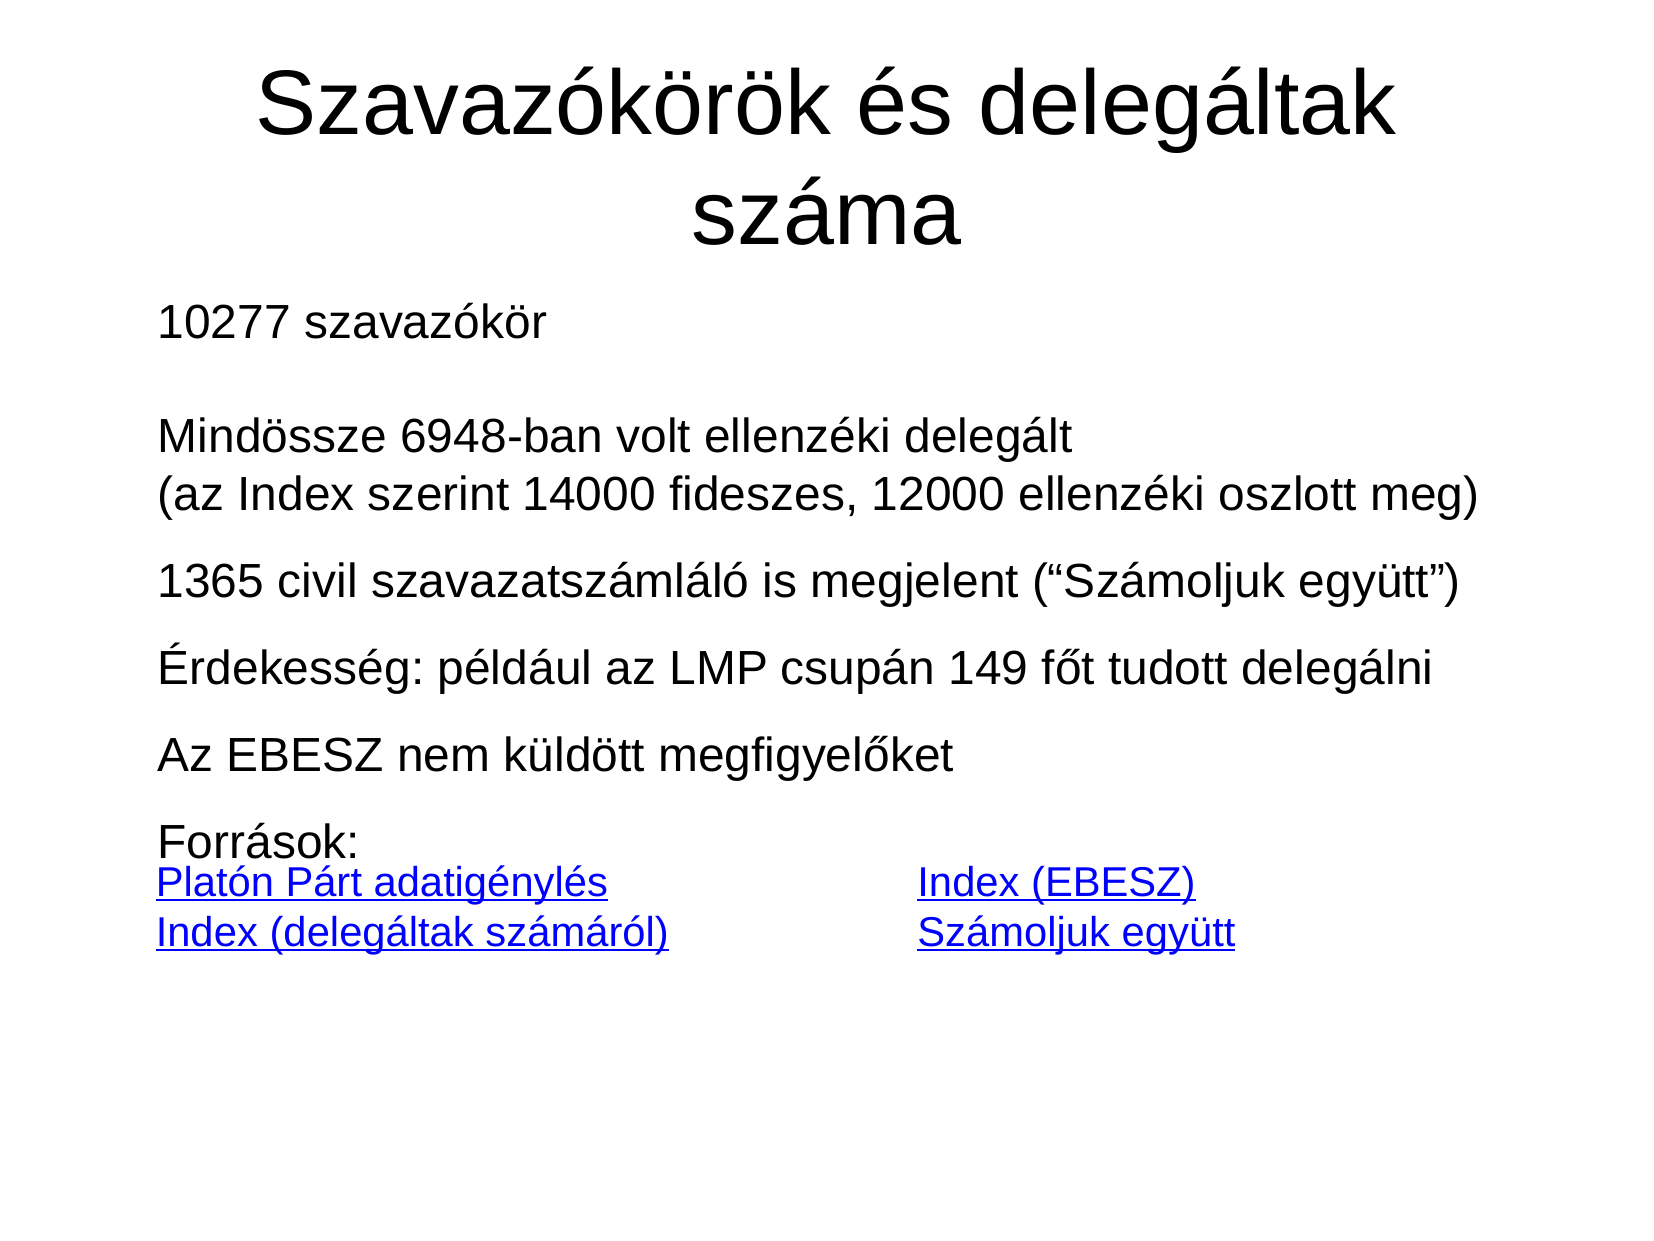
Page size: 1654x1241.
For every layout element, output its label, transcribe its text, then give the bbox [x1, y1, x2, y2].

text_box 10277 szavazókör Mindössze 6948-ban volt ellenzéki delegált (az Index szerint 14000 fideszes, 12000 ellenzéki oszlott meg) 1365 civil szavazatszámláló is megjelent (“Számoljuk együtt”) Érdekesség: például az LMP csupán 149 főt tudott delegálni Az EBESZ nem küldött megfigyelőket Források: [82, 290, 1571, 879]
text_box Platón Párt adatigénylés Index (delegáltak számáról) [140, 839, 810, 1071]
text_box Index (EBESZ) Számoljuk együtt [902, 839, 1571, 1071]
text_box Szavazókörök és delegáltak száma [82, 49, 1571, 257]
